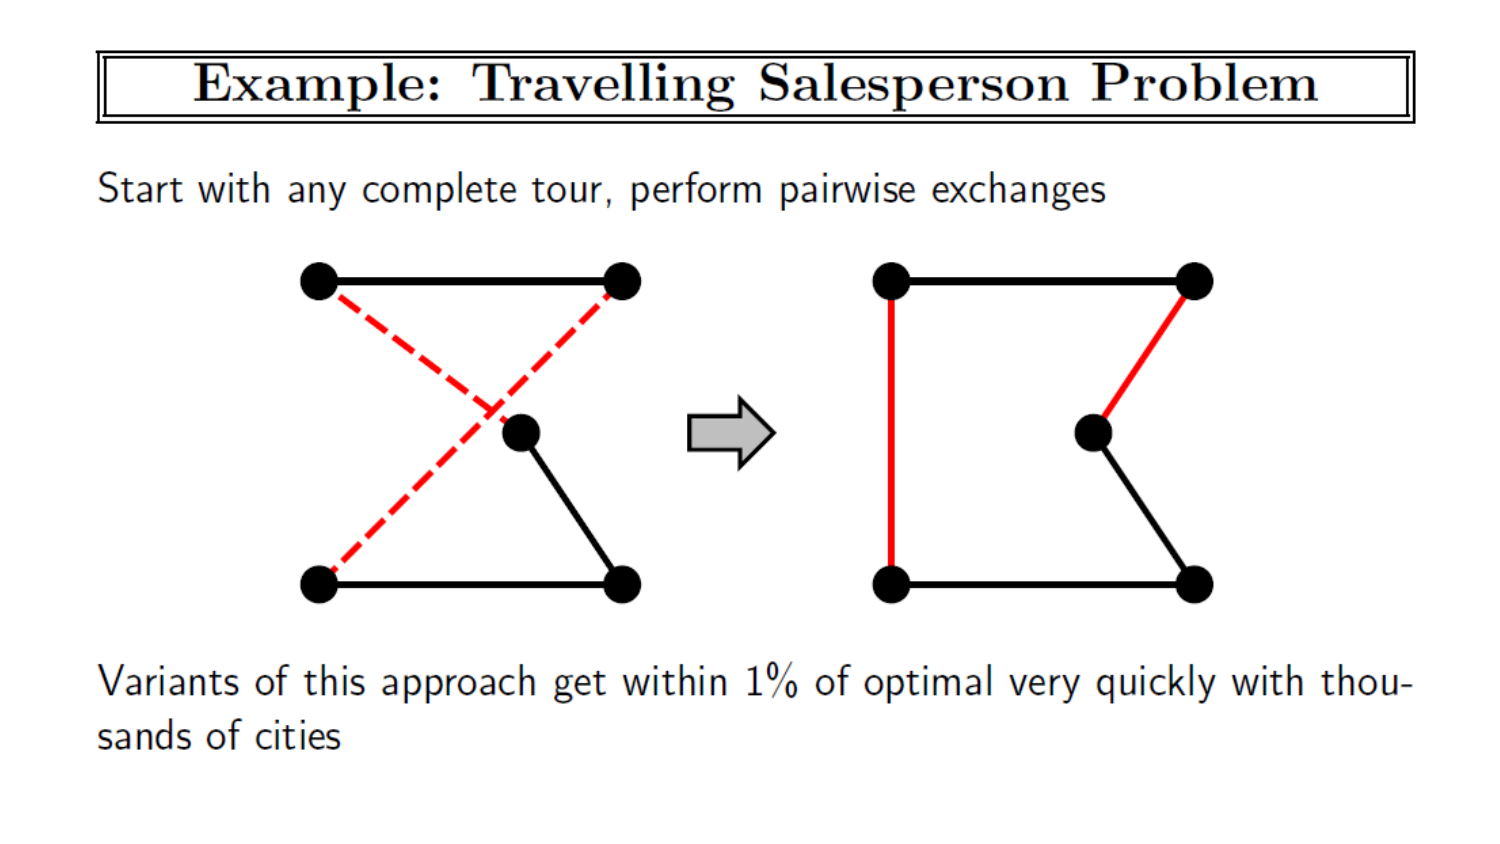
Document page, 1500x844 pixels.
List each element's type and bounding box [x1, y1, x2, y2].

picture [80, 33, 1451, 781]
